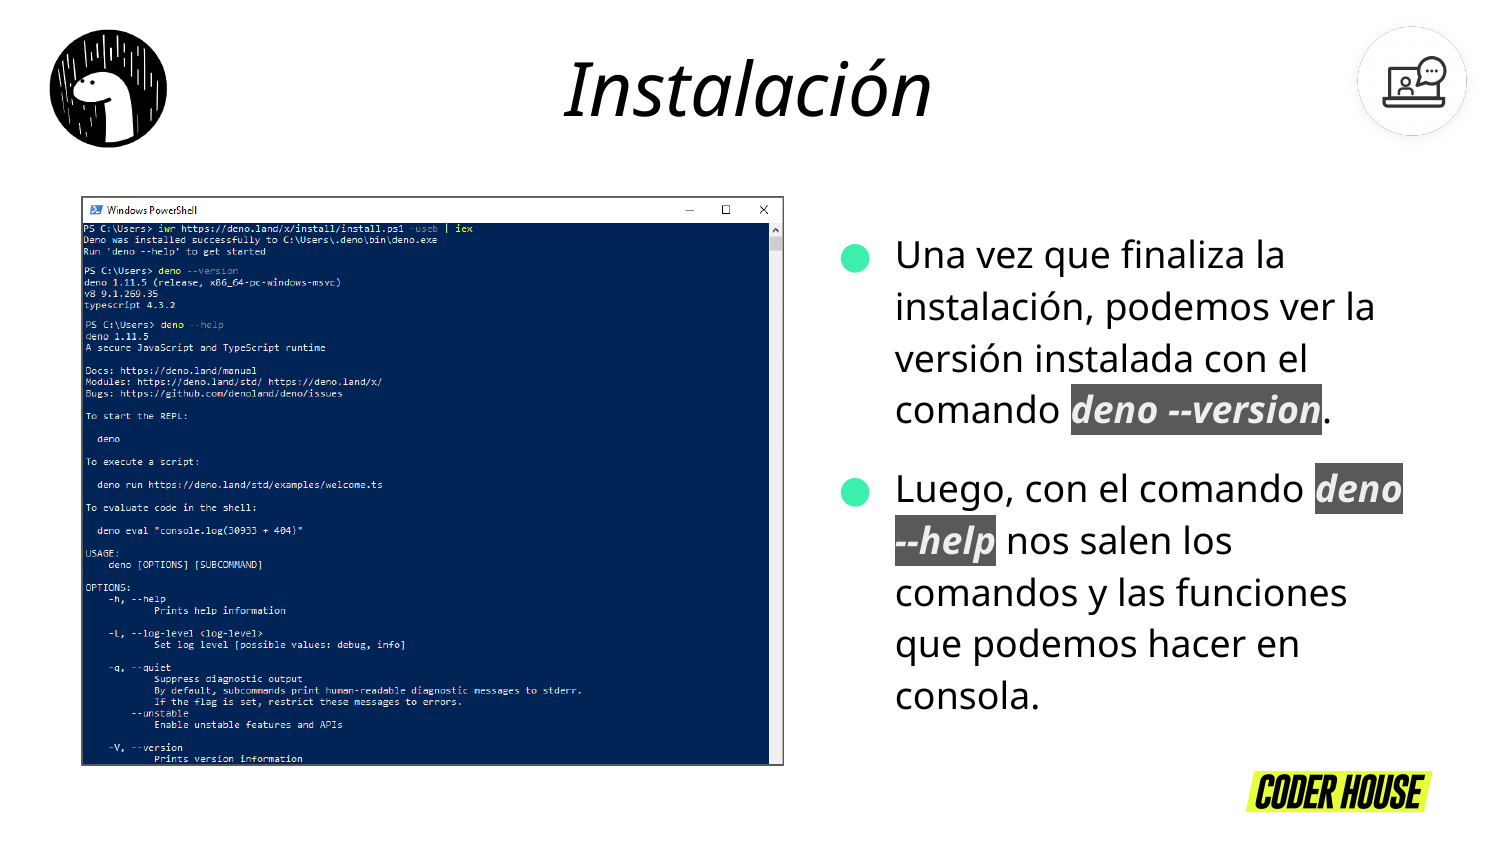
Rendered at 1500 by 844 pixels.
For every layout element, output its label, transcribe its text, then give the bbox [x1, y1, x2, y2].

picture [1241, 764, 1437, 819]
picture [82, 196, 784, 765]
text_box Instalación [217, 26, 1307, 152]
picture [1344, 13, 1480, 150]
text_box Una vez que finaliza la instalación, podemos ver la versión instalada con el comando deno --version. Luego, con el comando deno --help nos salen los comandos y las funciones que podemos hacer en consola. [805, 209, 1437, 701]
picture [4, 24, 215, 151]
